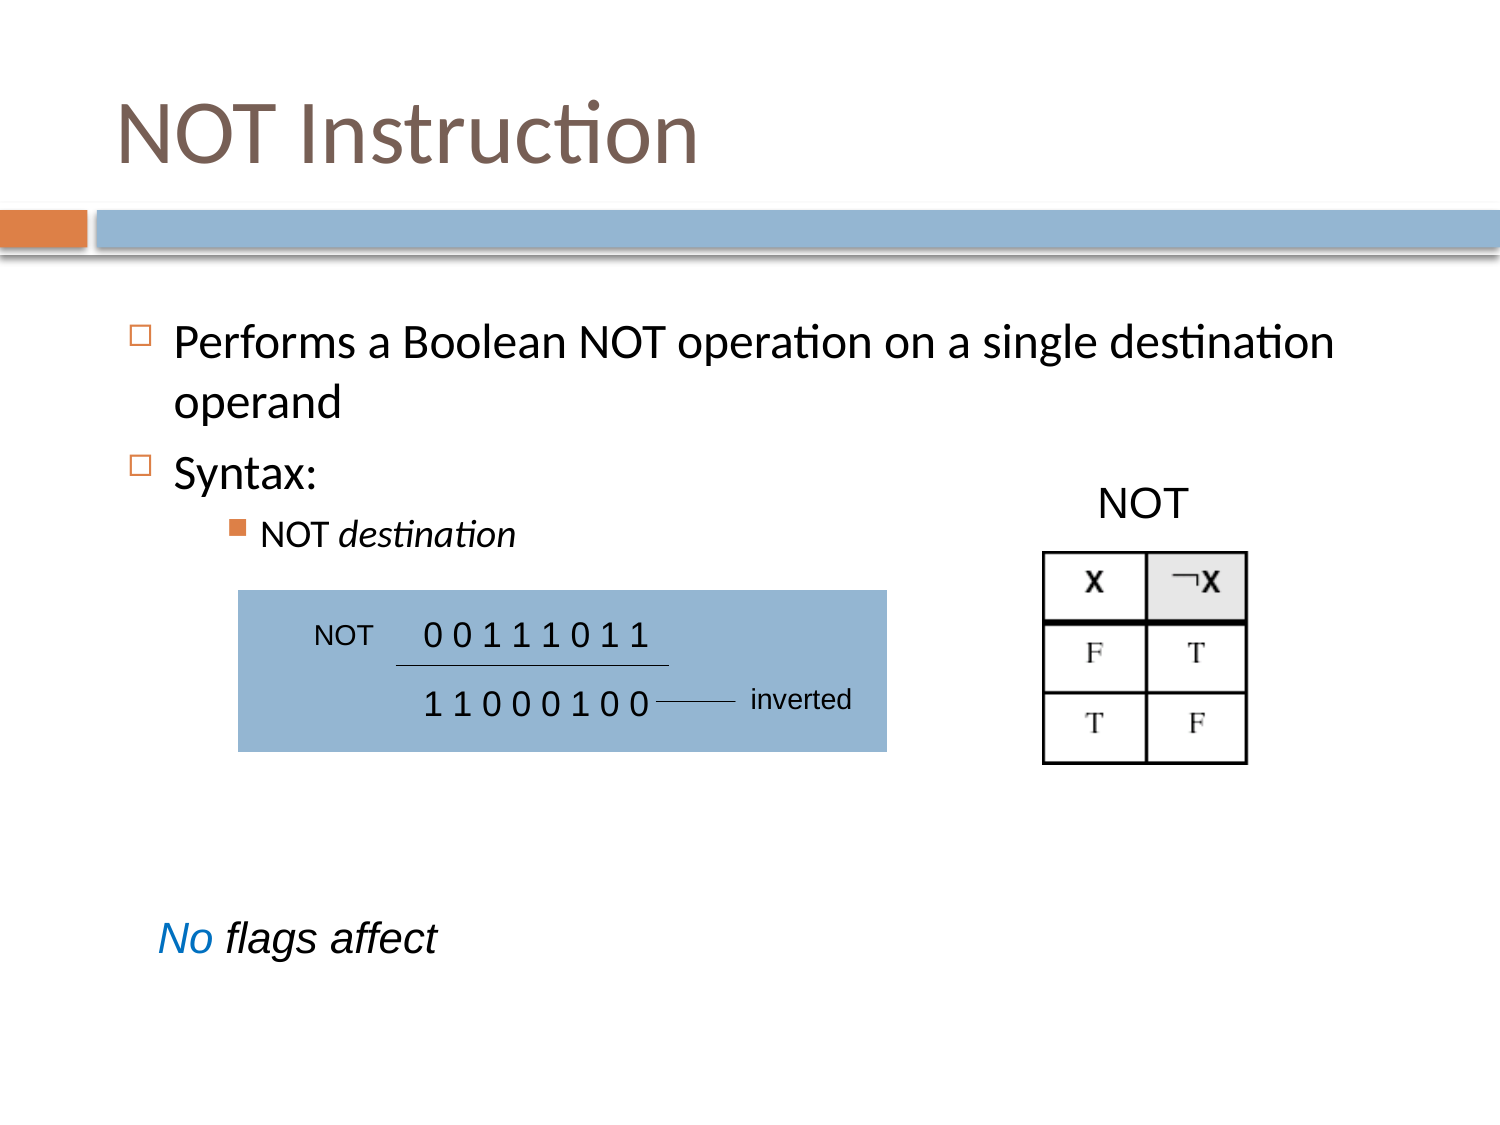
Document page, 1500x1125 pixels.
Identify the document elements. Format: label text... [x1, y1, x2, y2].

text_box NOT [1062, 452, 1225, 550]
text_box No flags affect [142, 902, 1357, 970]
picture [1042, 551, 1251, 765]
title NOT Instruction [100, 45, 1438, 209]
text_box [237, 589, 888, 753]
list Performs a Boolean NOT operation on a single destination operand Syntax: NOT destination [112, 302, 1388, 565]
